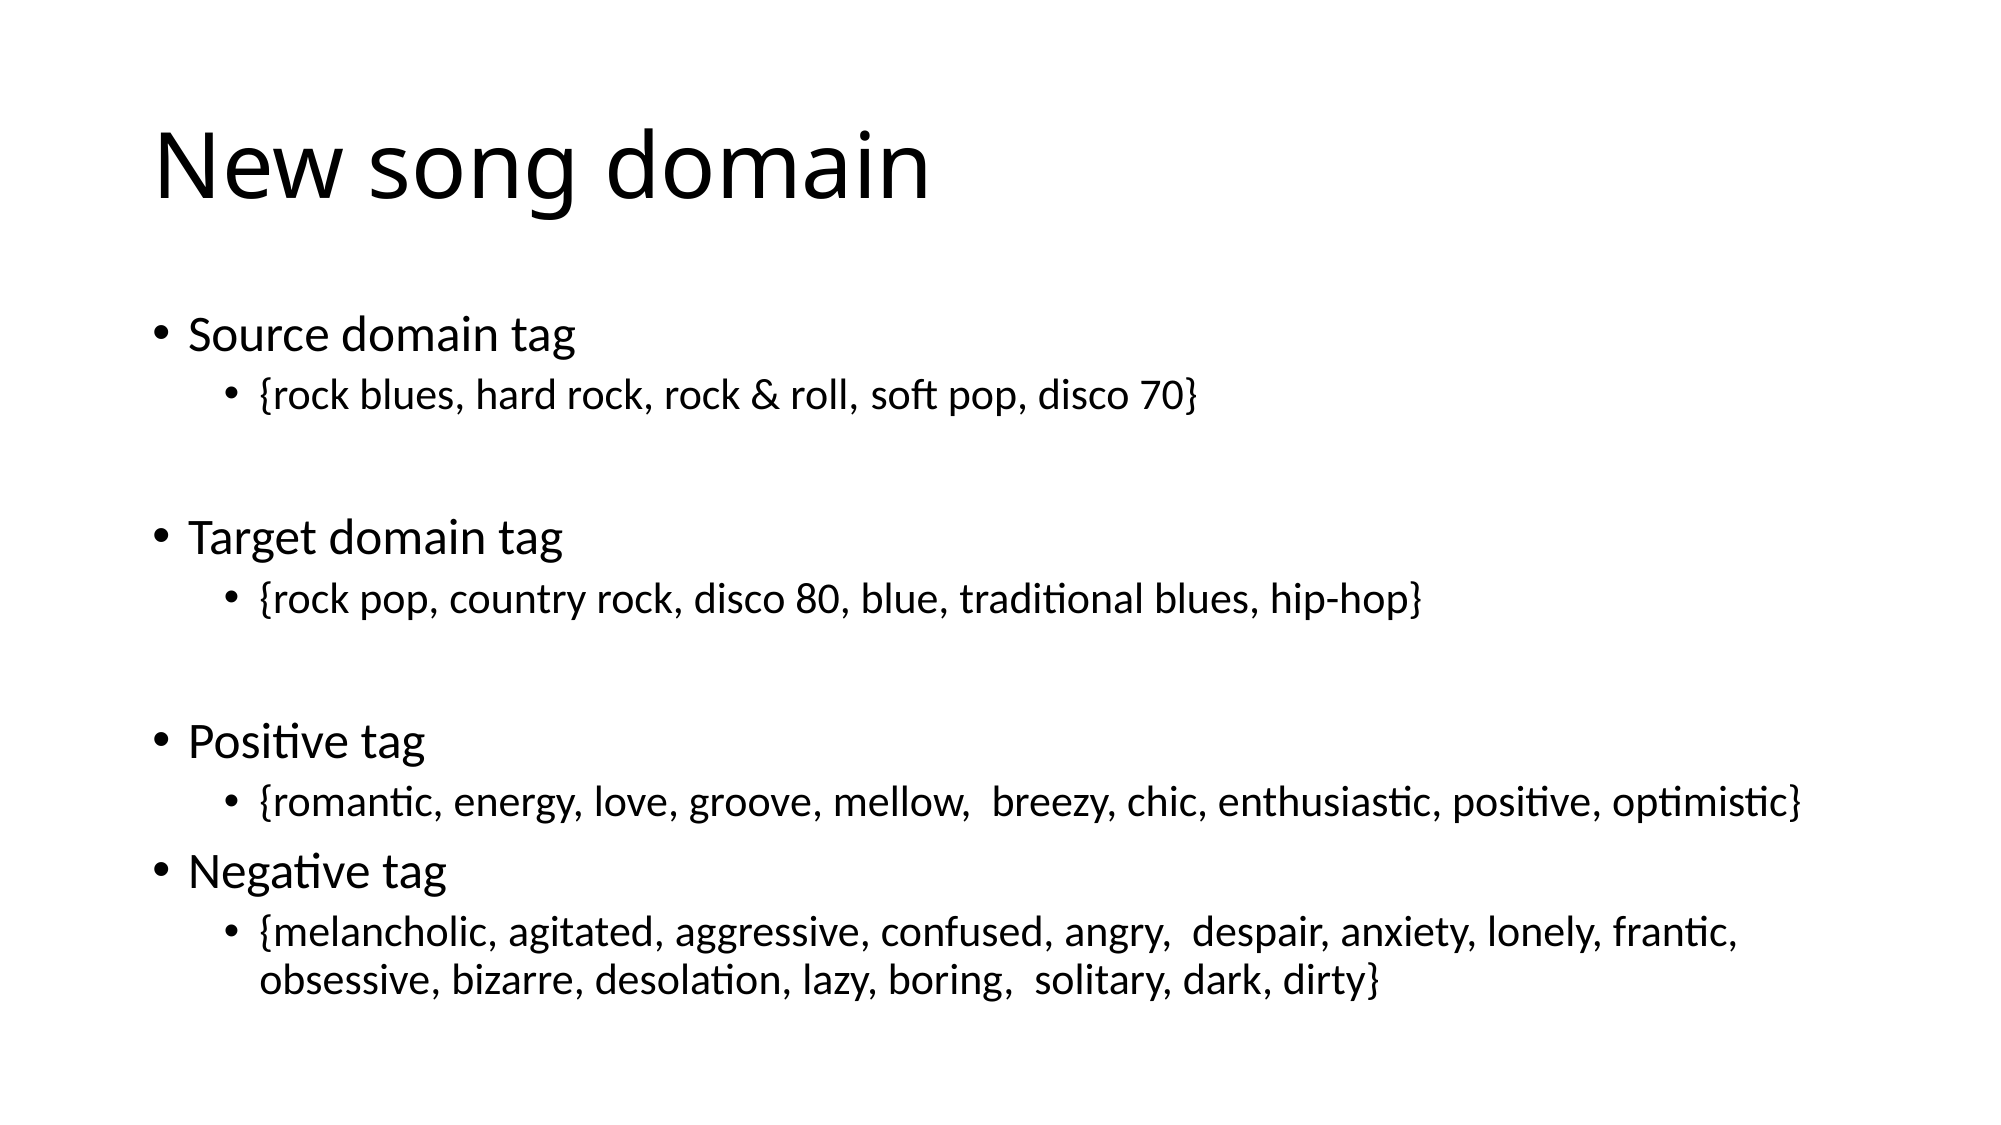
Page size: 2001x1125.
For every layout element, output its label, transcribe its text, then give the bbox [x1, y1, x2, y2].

list Source domain tag {rock blues, hard rock, rock & roll, soft pop, disco 70} Target domain tag {rock pop, country rock, disco 80, blue, traditional blues, hip-hop} Positive tag {romantic, energy, love, groove, mellow, breezy, chic, enthusiastic, positive, optimistic} Negative tag {melancholic, agitated, aggressive, confused, angry, despair, anxiety, lonely, frantic, obsessive, bizarre, desolation, lazy, boring, solitary, dark, dirty} [137, 299, 1863, 1014]
title New song domain [137, 59, 1863, 278]
